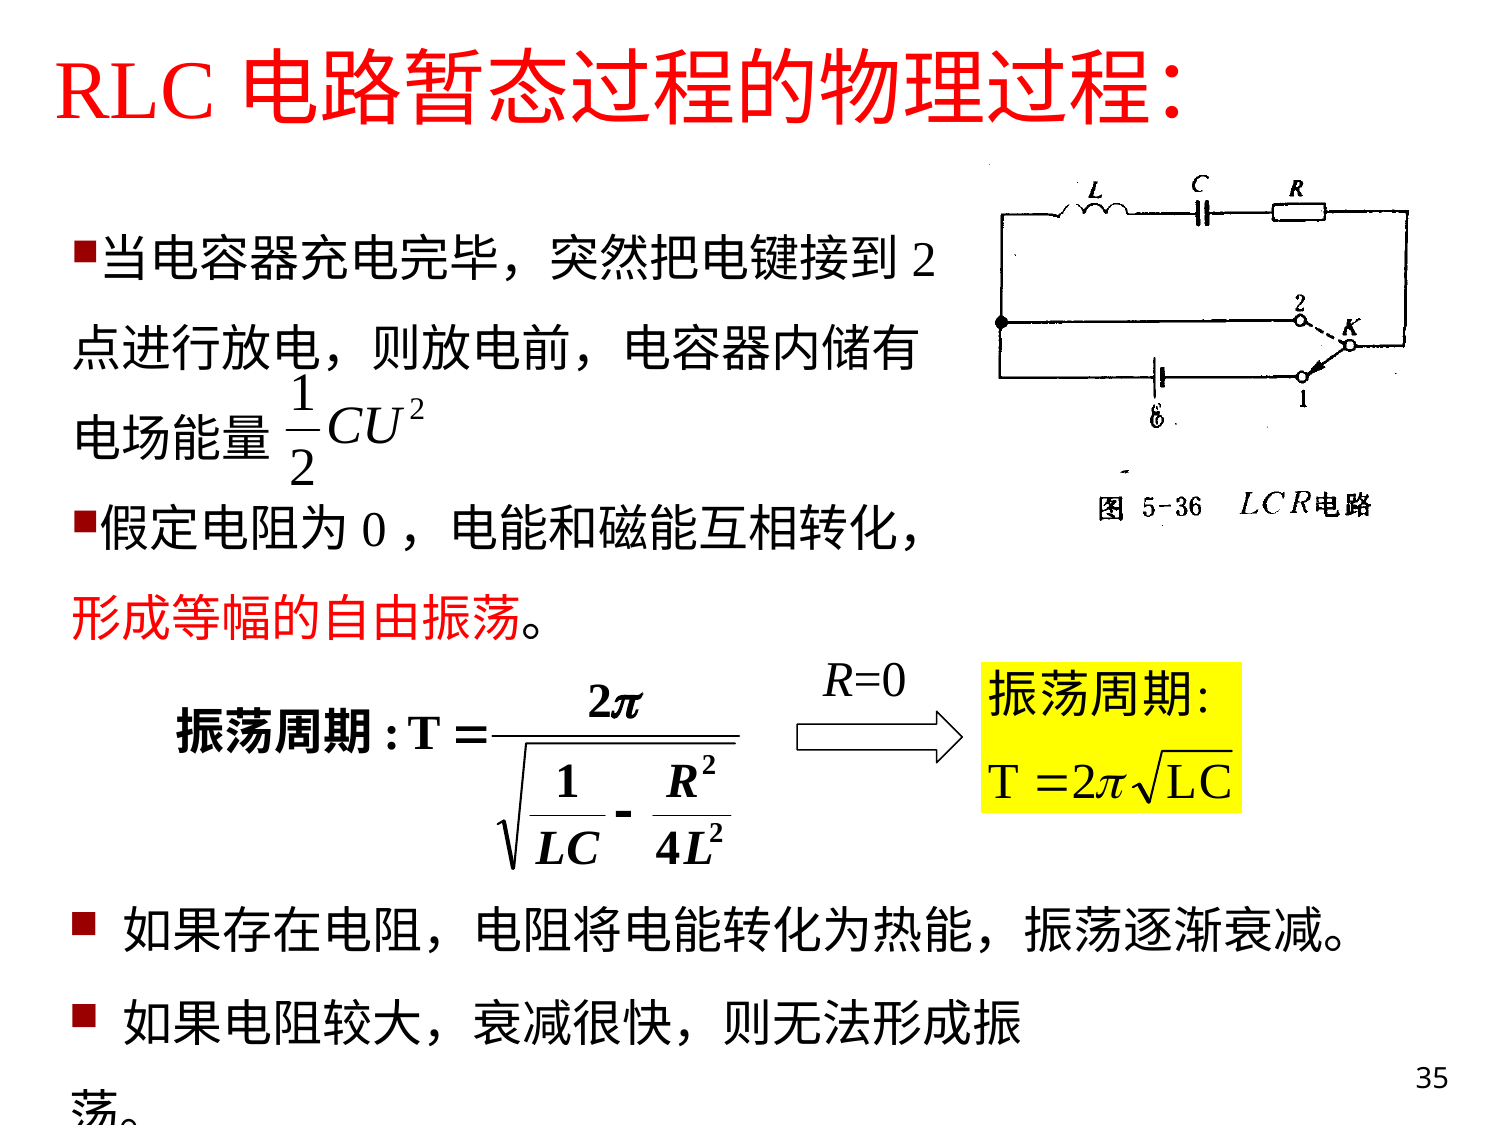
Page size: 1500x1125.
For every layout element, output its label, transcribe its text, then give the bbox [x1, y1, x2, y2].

text_box 如果存在电阻，电阻将电能转化为热能，振荡逐渐衰减。 [0, 861, 1498, 1125]
slide_number 35 [1151, 1031, 1465, 1107]
text_box 如果电阻较大，衰减很快，则无法形成振荡。 [0, 953, 1127, 1060]
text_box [277, 357, 437, 498]
picture [962, 142, 1451, 533]
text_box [167, 666, 748, 881]
list 当电容器充电完毕，突然把电键接到2点进行放电，则放电前，电容器内储有电场能量 假定电阻为0，电能和磁能互相转化，形成等幅的自由振荡。 [0, 188, 987, 861]
title RLC电路暂态过程的物理过程： [39, 0, 1390, 144]
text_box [796, 639, 1243, 814]
